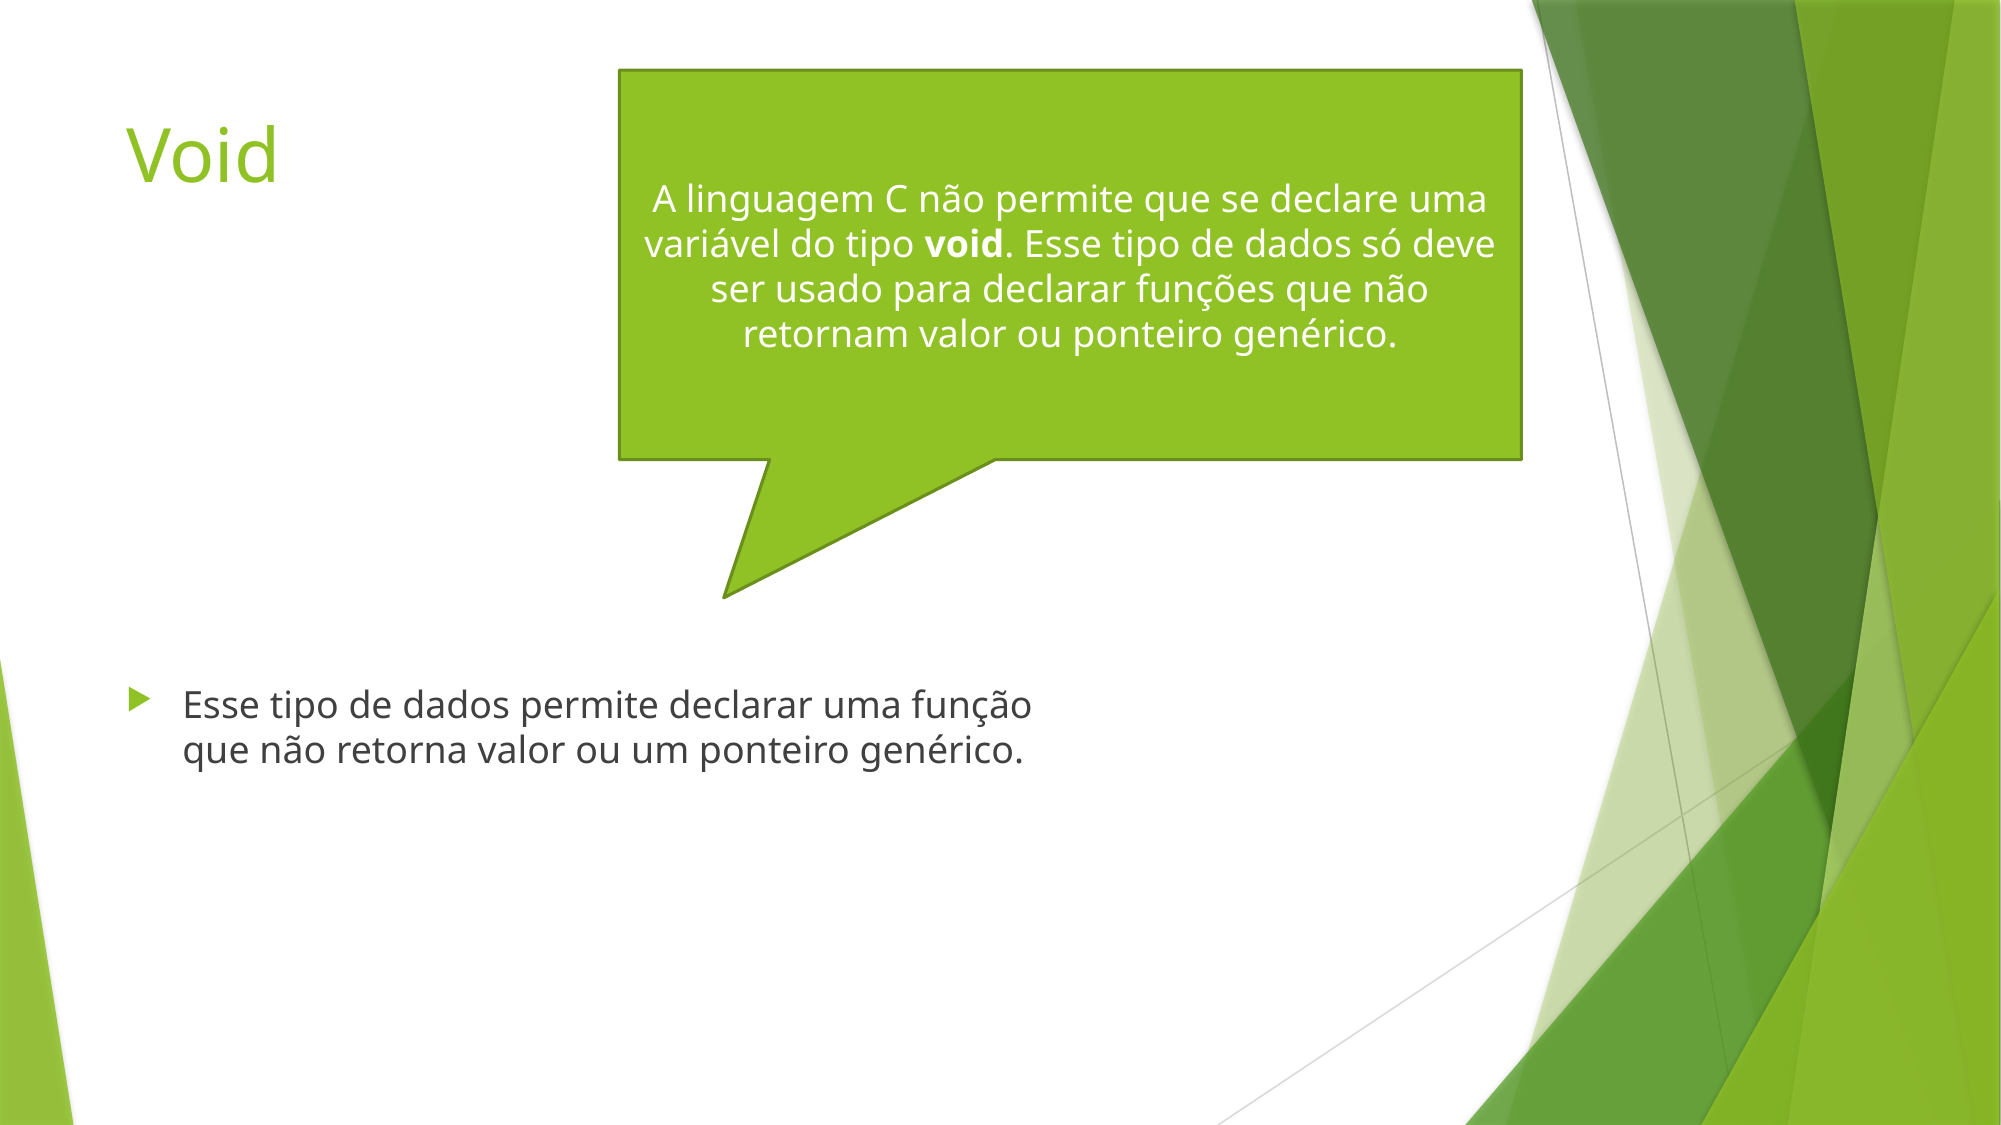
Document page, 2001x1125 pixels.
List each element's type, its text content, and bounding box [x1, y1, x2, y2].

text_box A linguagem C não permite que se declare uma variável do tipo void. Esse tipo de dados só deve ser usado para declarar funções que não retornam valor ou ponteiro genérico. [617, 68, 1523, 600]
list Esse tipo de dados permite declarar uma função que não retorna valor ou um ponteiro genérico. [111, 673, 1067, 925]
title Void [111, 99, 617, 317]
